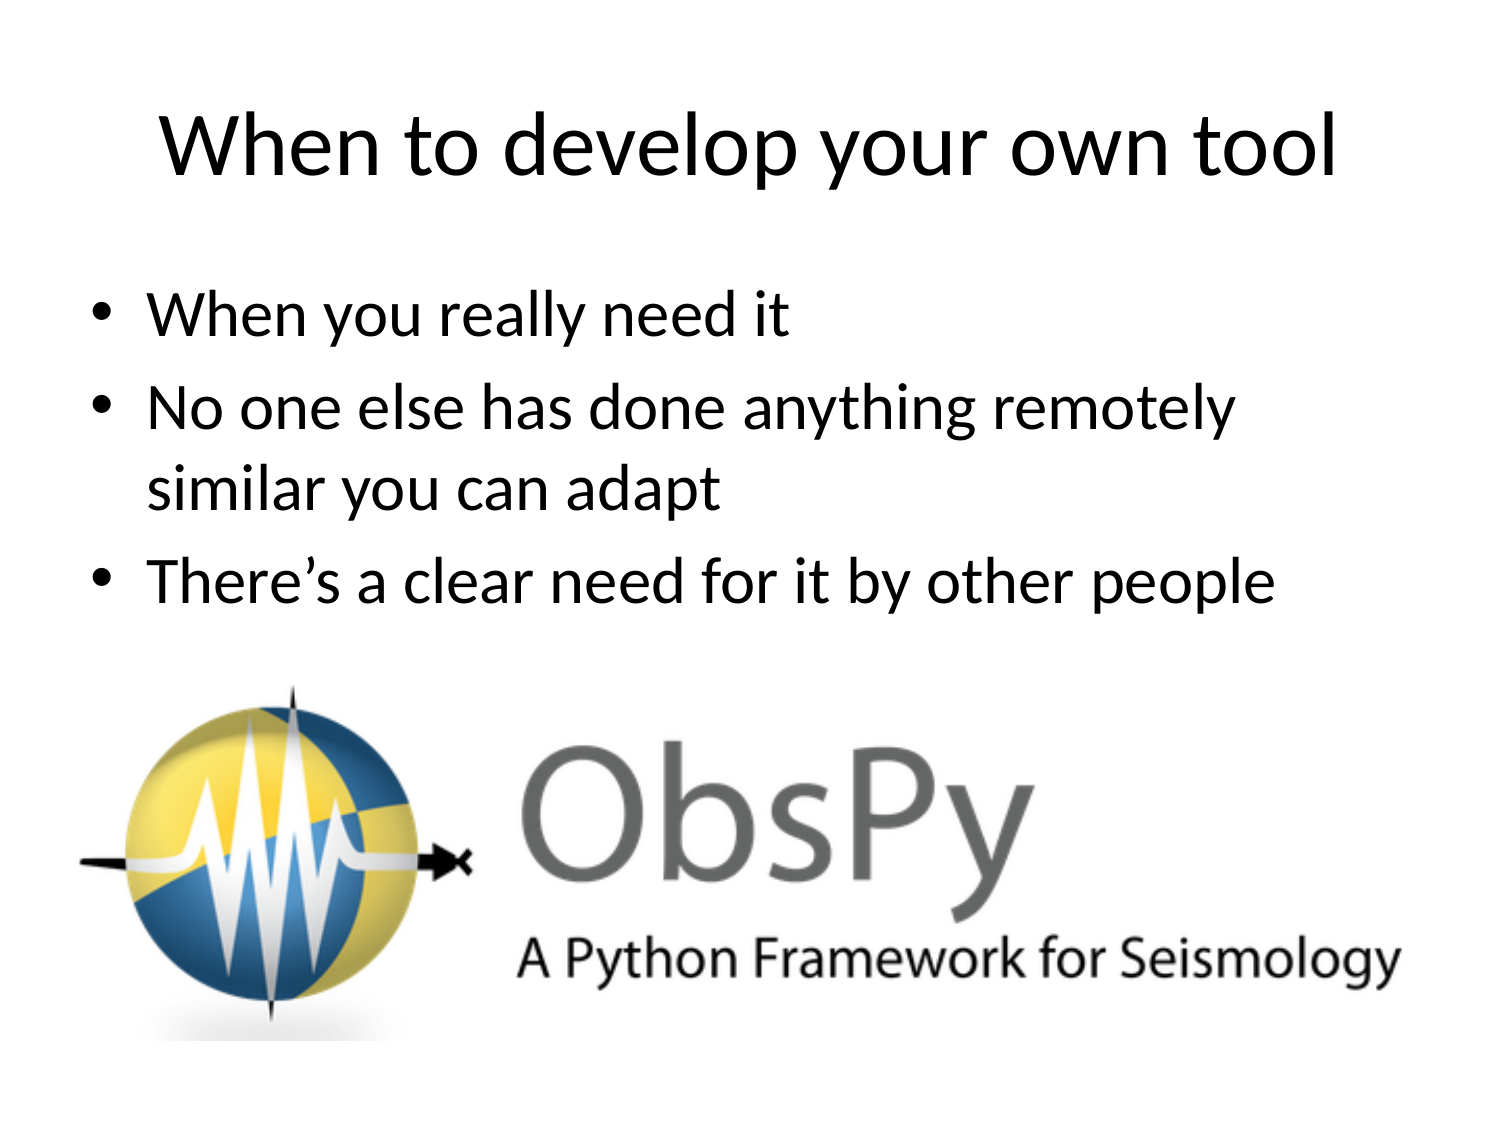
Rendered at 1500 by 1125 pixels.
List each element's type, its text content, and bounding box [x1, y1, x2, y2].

picture [24, 656, 1426, 1041]
title When to develop your own tool [75, 45, 1425, 233]
list When you really need it No one else has done anything remotely similar you can adapt There’s a clear need for it by other people [75, 262, 1425, 656]
